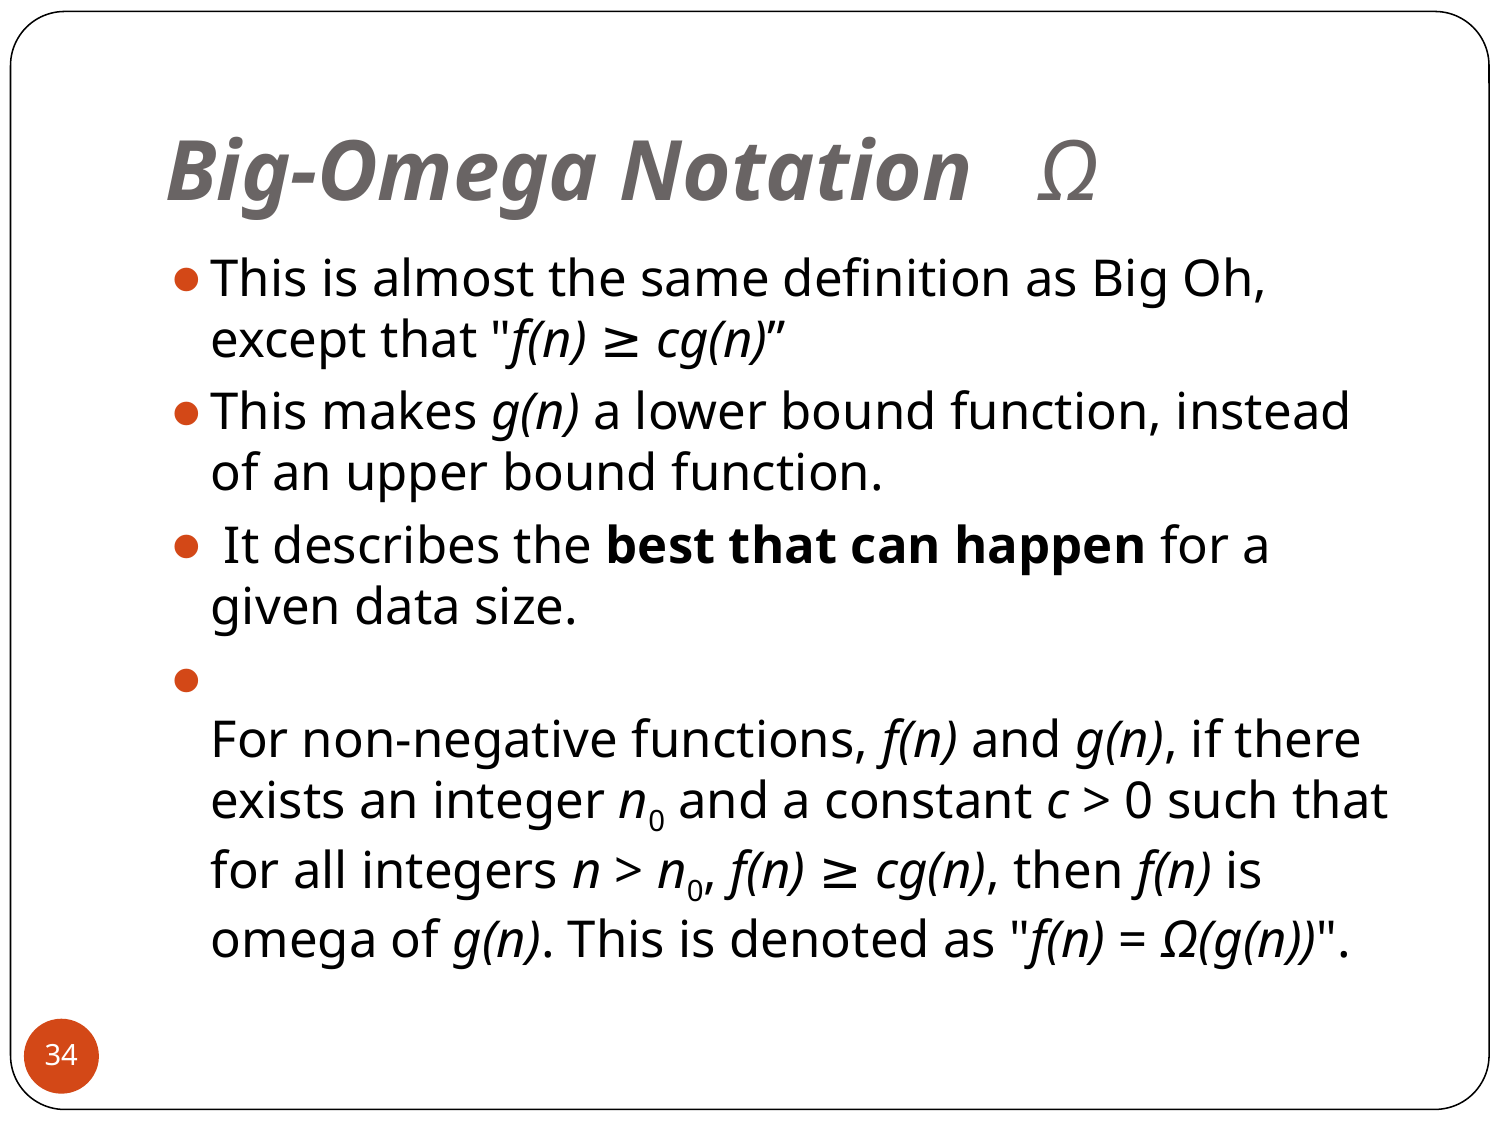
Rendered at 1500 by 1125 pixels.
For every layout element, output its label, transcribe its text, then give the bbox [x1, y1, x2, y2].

title Big-Omega Notation Ω [150, 45, 1425, 233]
list This is almost the same definition as Big Oh, except that "f(n) ≥ cg(n)” This makes g(n) a lower bound function, instead of an upper bound function. It describes the best that can happen for a given data size. For non-negative functions, f(n) and g(n), if there exists an integer n0 and a constant c > 0 such that for all integers n > n0, f(n) ≥ cg(n), then f(n) is omega of g(n). This is denoted as "f(n) = Ω(g(n))". [150, 237, 1425, 988]
slide_number 34 [23, 1018, 99, 1094]
